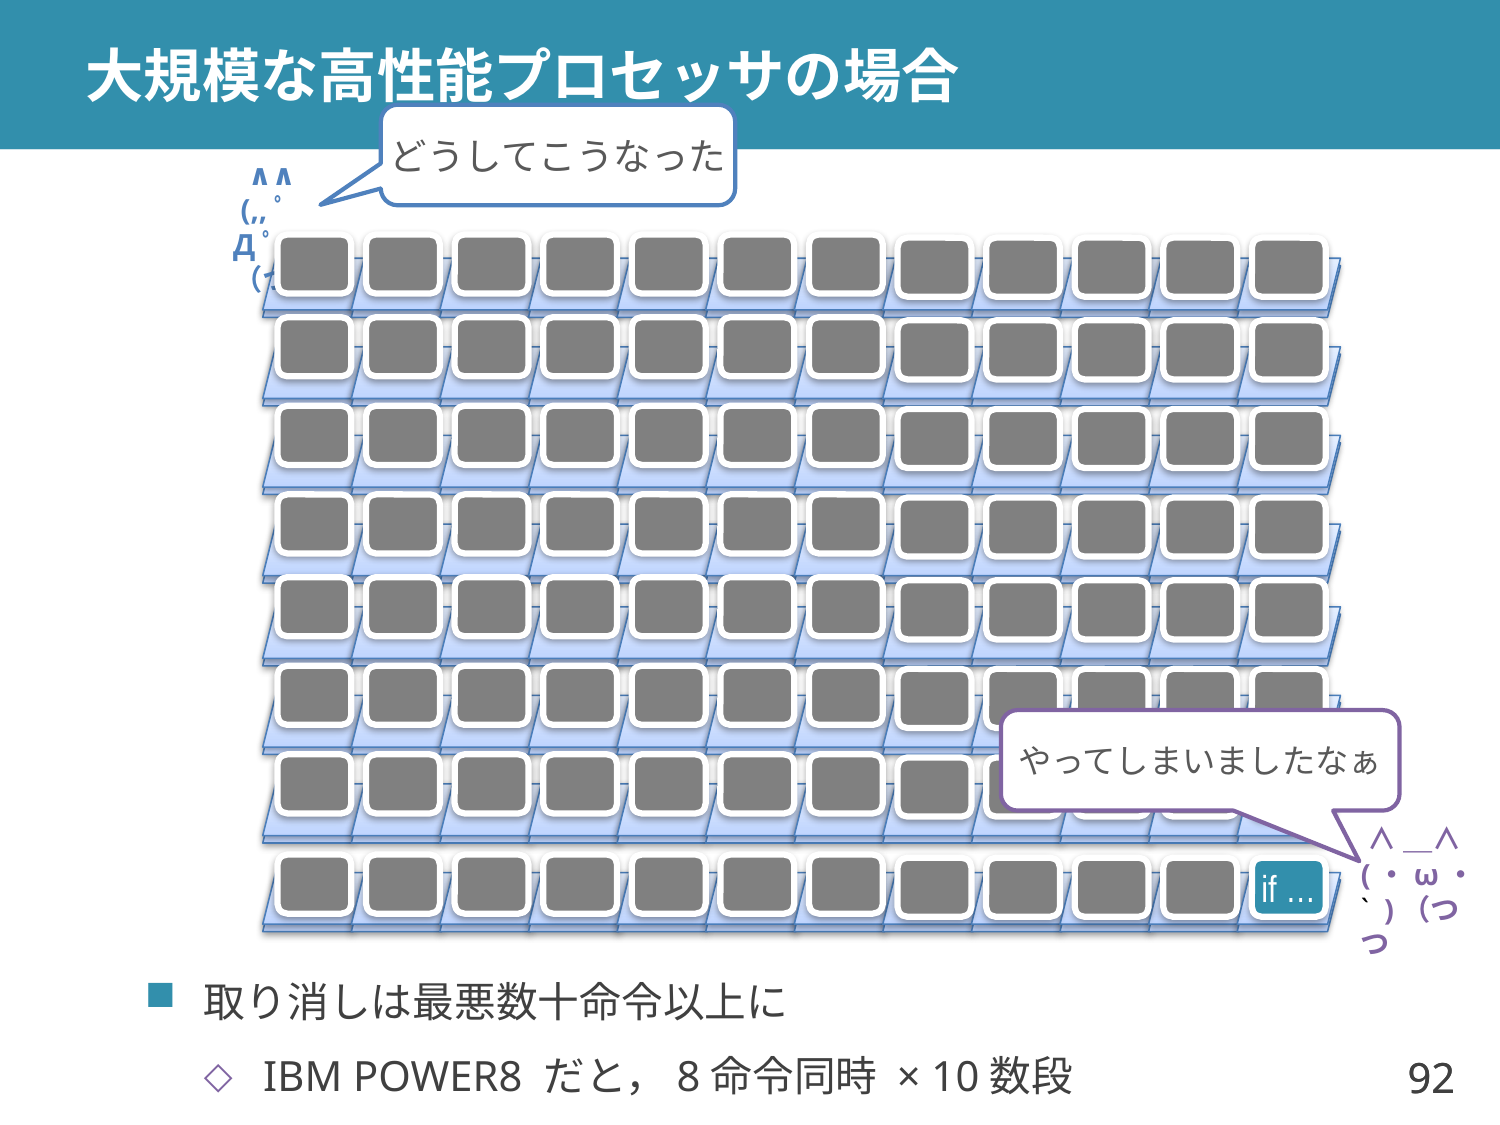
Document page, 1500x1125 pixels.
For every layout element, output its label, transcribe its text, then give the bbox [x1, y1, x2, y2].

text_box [262, 346, 272, 407]
text_box ∧＿∧ (・ω・` )（つ つ [1346, 813, 1500, 968]
text_box ∧∧ (,,ﾟДﾟ) （つ つ [218, 149, 361, 304]
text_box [1148, 925, 1231, 932]
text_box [1331, 523, 1341, 584]
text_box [1331, 435, 1341, 495]
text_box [351, 925, 434, 932]
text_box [1059, 925, 1143, 932]
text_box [262, 435, 272, 495]
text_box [793, 925, 877, 932]
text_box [262, 783, 272, 844]
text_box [262, 257, 272, 318]
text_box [971, 925, 1054, 932]
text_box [1331, 783, 1341, 844]
text_box やってしまいましたなぁ [1331, 707, 1402, 813]
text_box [1331, 257, 1341, 318]
list 取り消しは最悪数十命令以上に IBM POWER8 だと，8命令同時 × 10数段 [129, 975, 1445, 1095]
text_box やってしまいましたなぁ [1331, 827, 1362, 864]
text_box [1331, 346, 1341, 407]
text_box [616, 925, 700, 932]
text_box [262, 606, 272, 666]
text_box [1331, 606, 1341, 666]
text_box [262, 695, 272, 755]
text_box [277, 234, 1326, 918]
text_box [262, 872, 345, 932]
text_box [528, 925, 611, 932]
title 大規模な高性能プロセッサの場合 [70, 0, 1500, 150]
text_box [882, 925, 966, 932]
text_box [1331, 695, 1341, 755]
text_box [262, 523, 272, 584]
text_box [439, 925, 523, 932]
text_box どうしてこうなった [318, 102, 738, 208]
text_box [705, 925, 788, 932]
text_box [1236, 872, 1341, 932]
